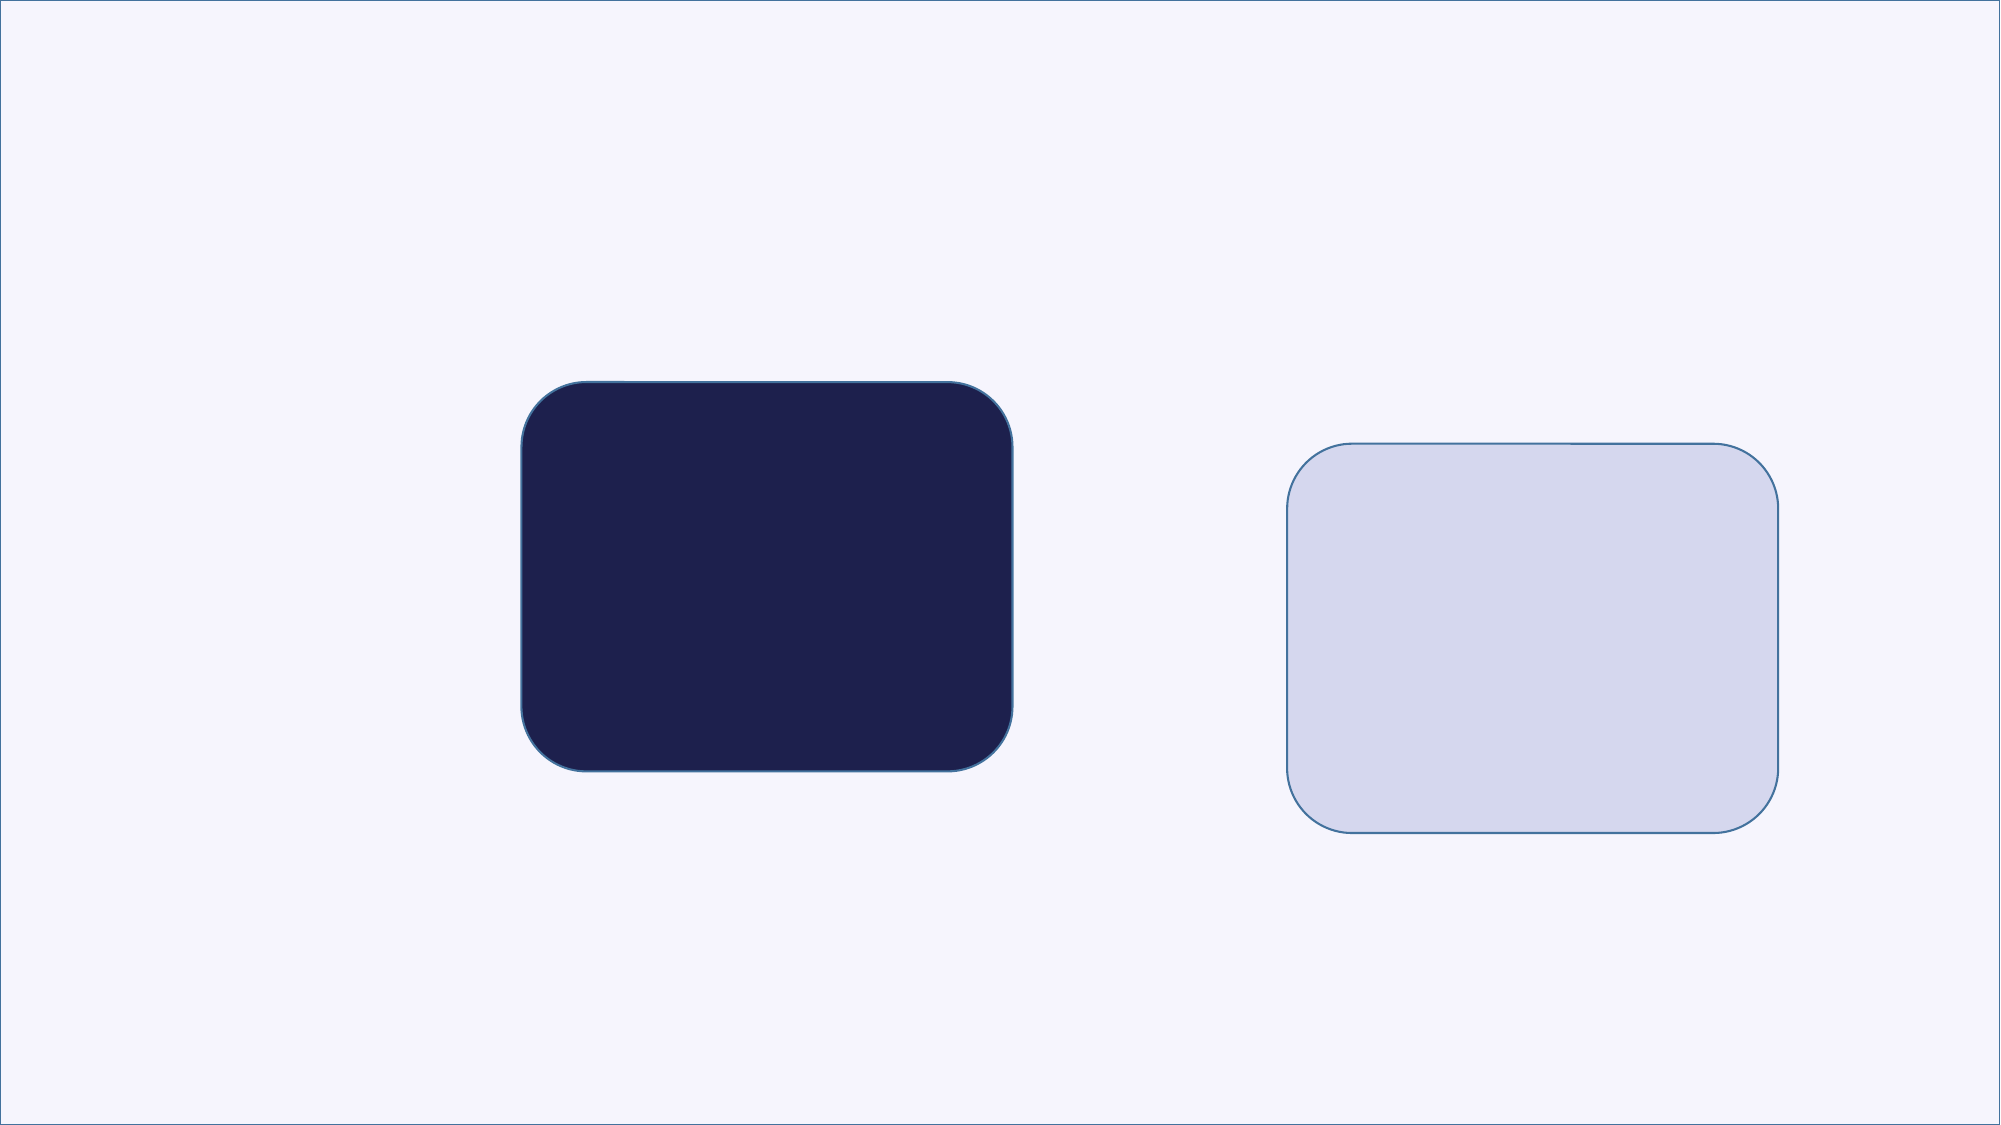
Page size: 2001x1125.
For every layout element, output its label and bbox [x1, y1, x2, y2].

picture [1148, 483, 1953, 1125]
text_box [520, 380, 1014, 773]
text_box [0, 0, 2000, 1125]
text_box [1291, 442, 1775, 483]
